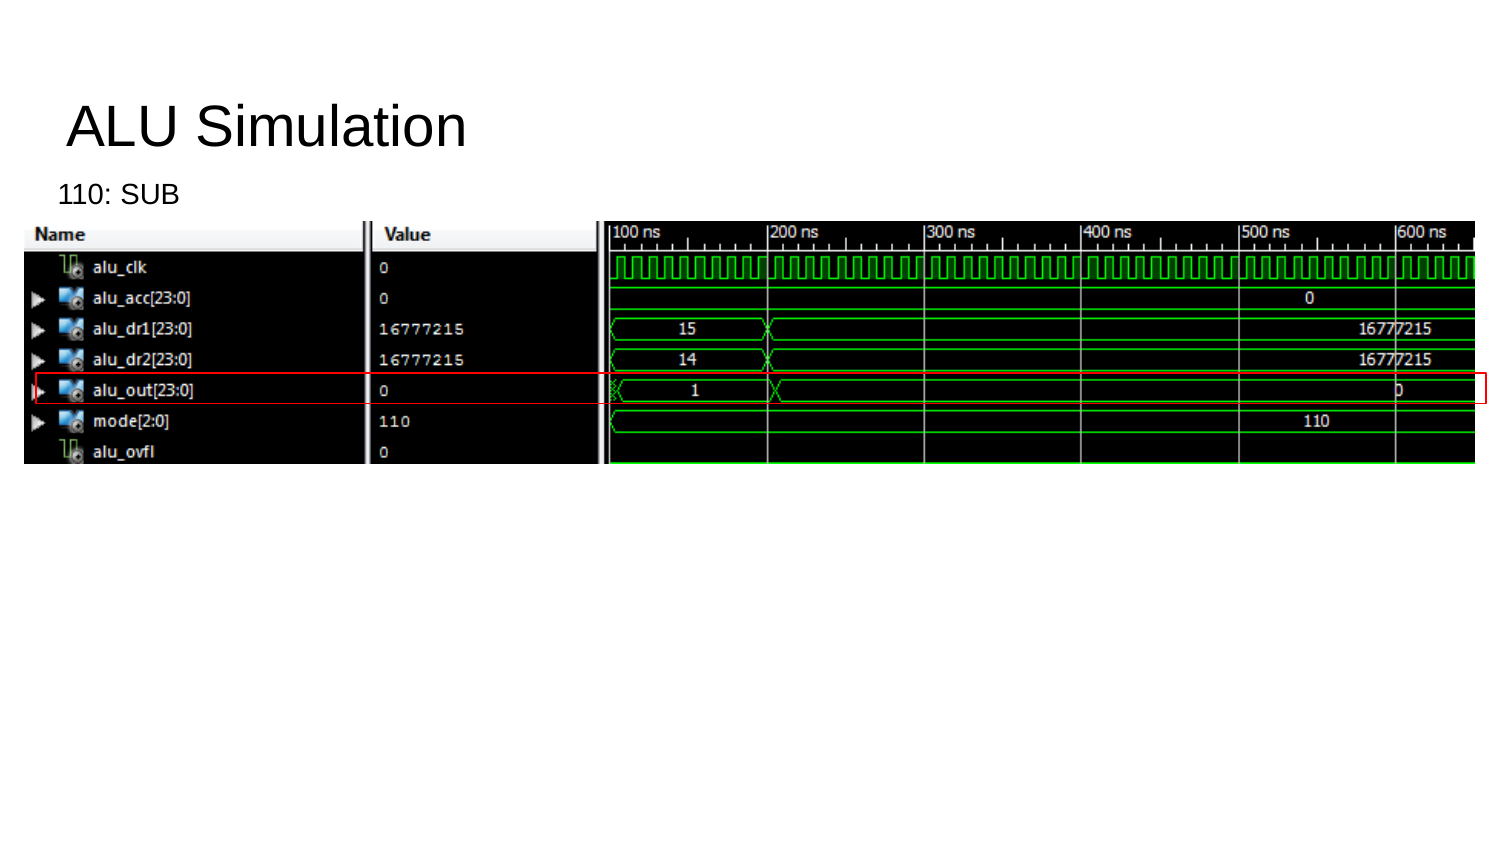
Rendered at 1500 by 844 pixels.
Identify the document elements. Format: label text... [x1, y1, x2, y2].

picture [24, 220, 1476, 464]
text_box [1479, 373, 1486, 404]
title ALU Simulation [51, 72, 1449, 167]
text_box 110: SUB [42, 160, 249, 202]
